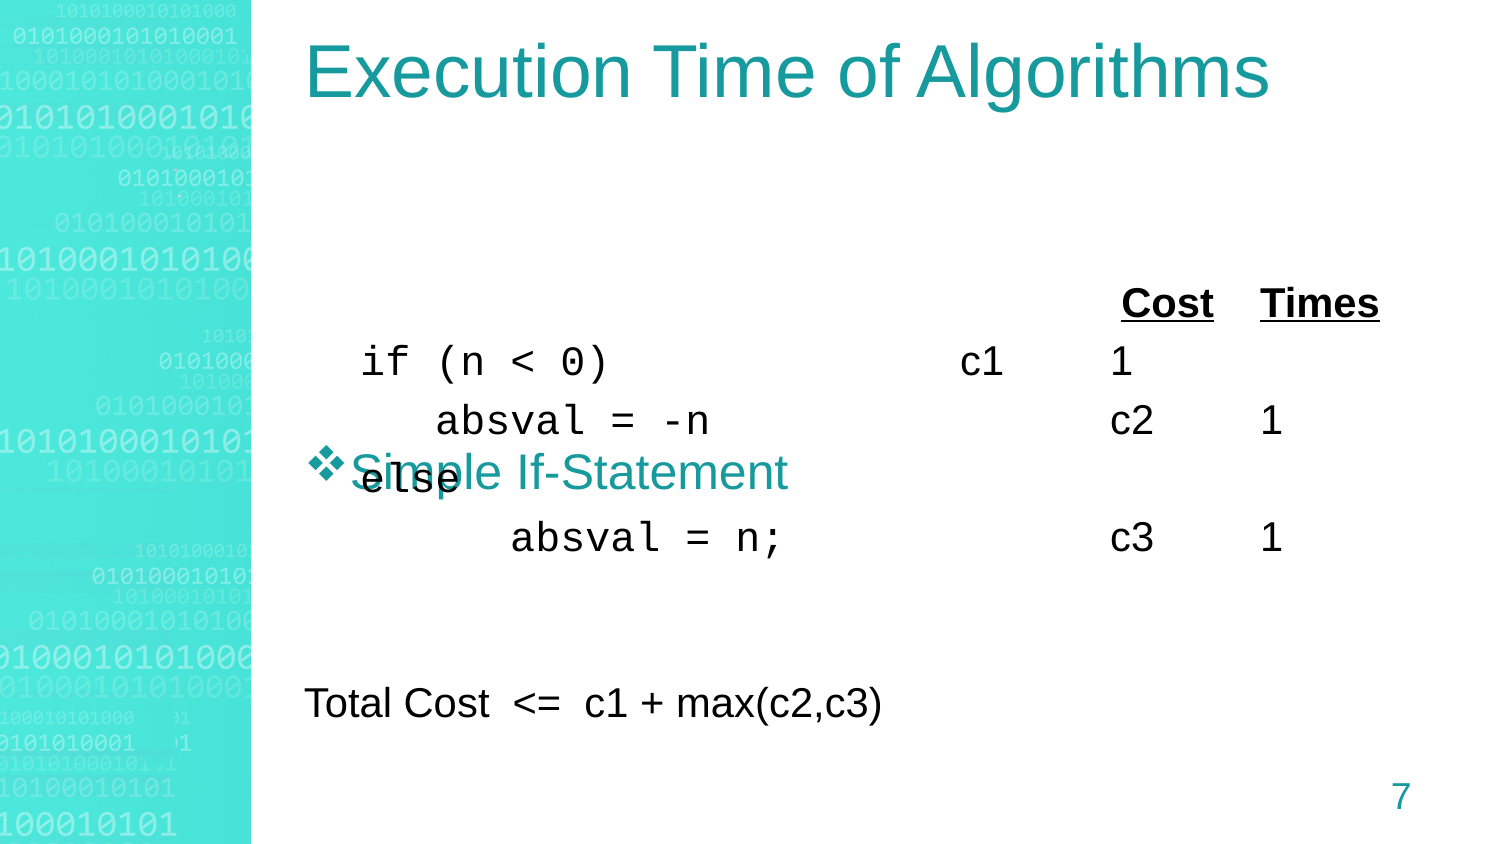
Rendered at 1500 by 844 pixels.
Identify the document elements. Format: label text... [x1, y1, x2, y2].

text_box Cost Times if (n < 0) c1 1 absval = -n c2 1 else absval = n; c3 1 Total Cost <= c1 + max(c2,c3) [289, 268, 1412, 765]
picture [0, 0, 1500, 844]
list Execution Time of Algorithms [289, 20, 1500, 115]
list Simple If-Statement [289, 173, 1500, 765]
